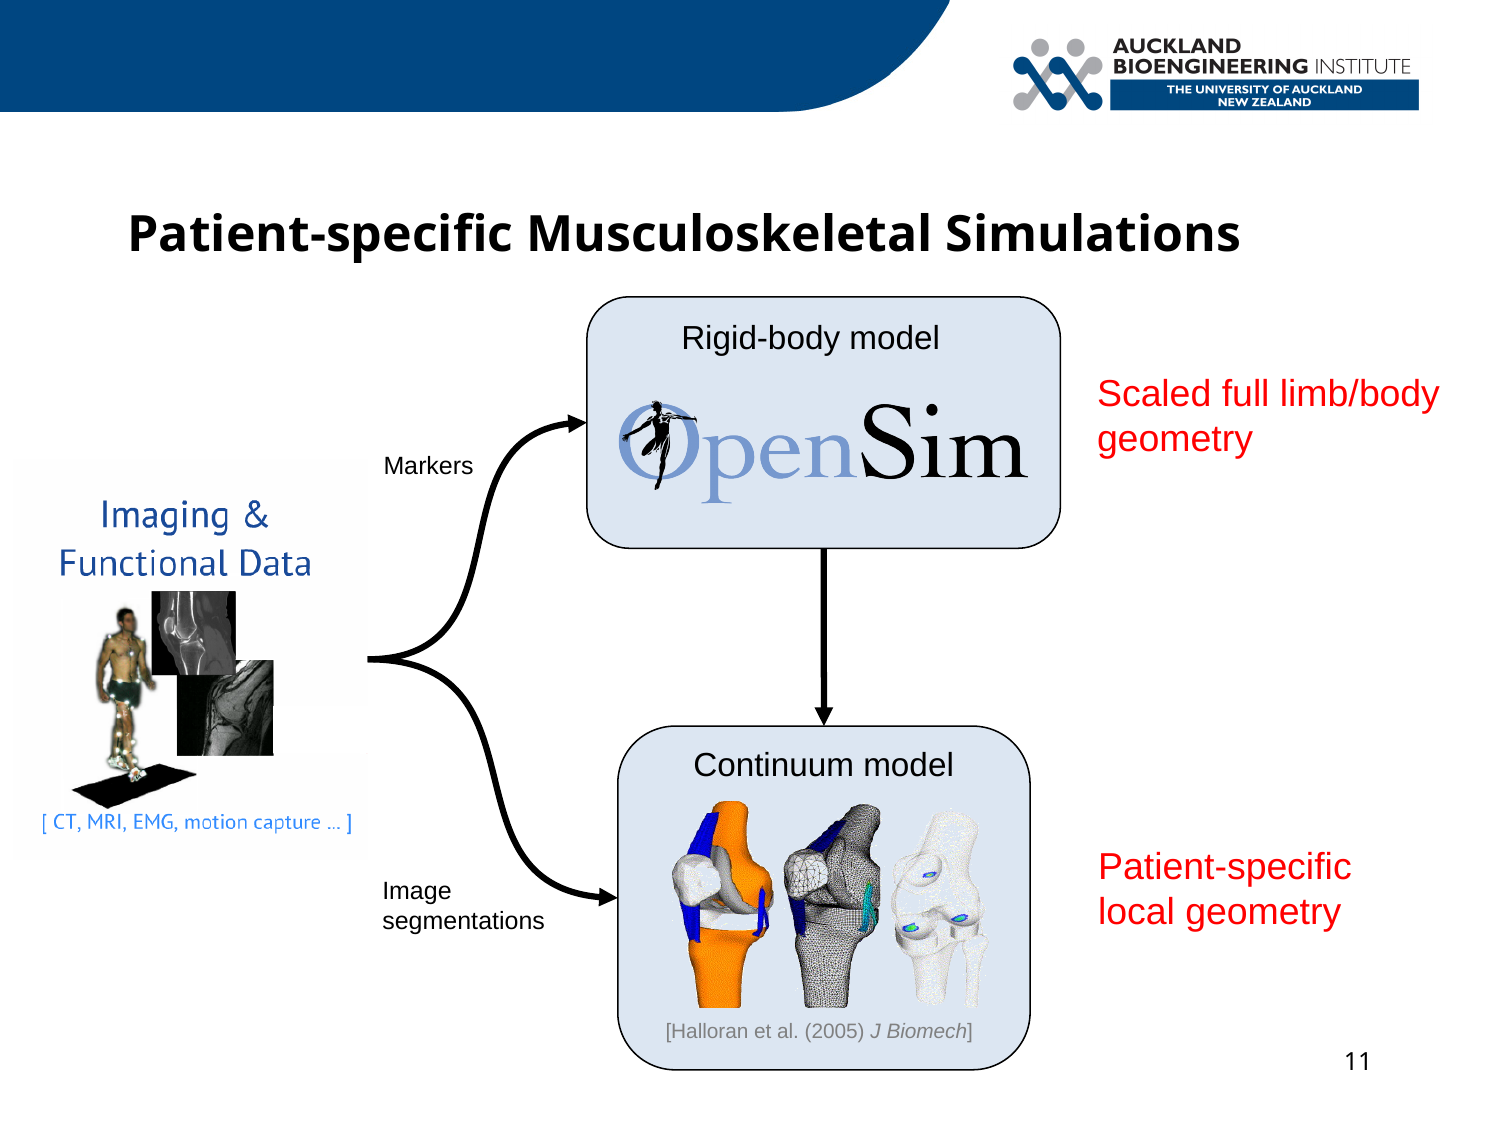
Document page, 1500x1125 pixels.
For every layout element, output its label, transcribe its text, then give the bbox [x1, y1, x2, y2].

text_box Patient-specific local geometry [1083, 834, 1412, 940]
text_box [617, 725, 1031, 1071]
text_box Rigid-body model [666, 308, 956, 364]
text_box Scaled full limb/body geometry [1082, 361, 1461, 467]
picture [999, 24, 1433, 126]
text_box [367, 658, 619, 899]
slide_number 11 [1074, 1037, 1388, 1101]
text_box [586, 296, 1061, 549]
text_box Image segmentations [367, 905, 561, 943]
title Patient-specific Musculoskeletal Simulations [112, 174, 1388, 288]
picture [0, 0, 950, 112]
picture [613, 396, 1034, 509]
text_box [367, 422, 588, 658]
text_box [13, 458, 362, 860]
